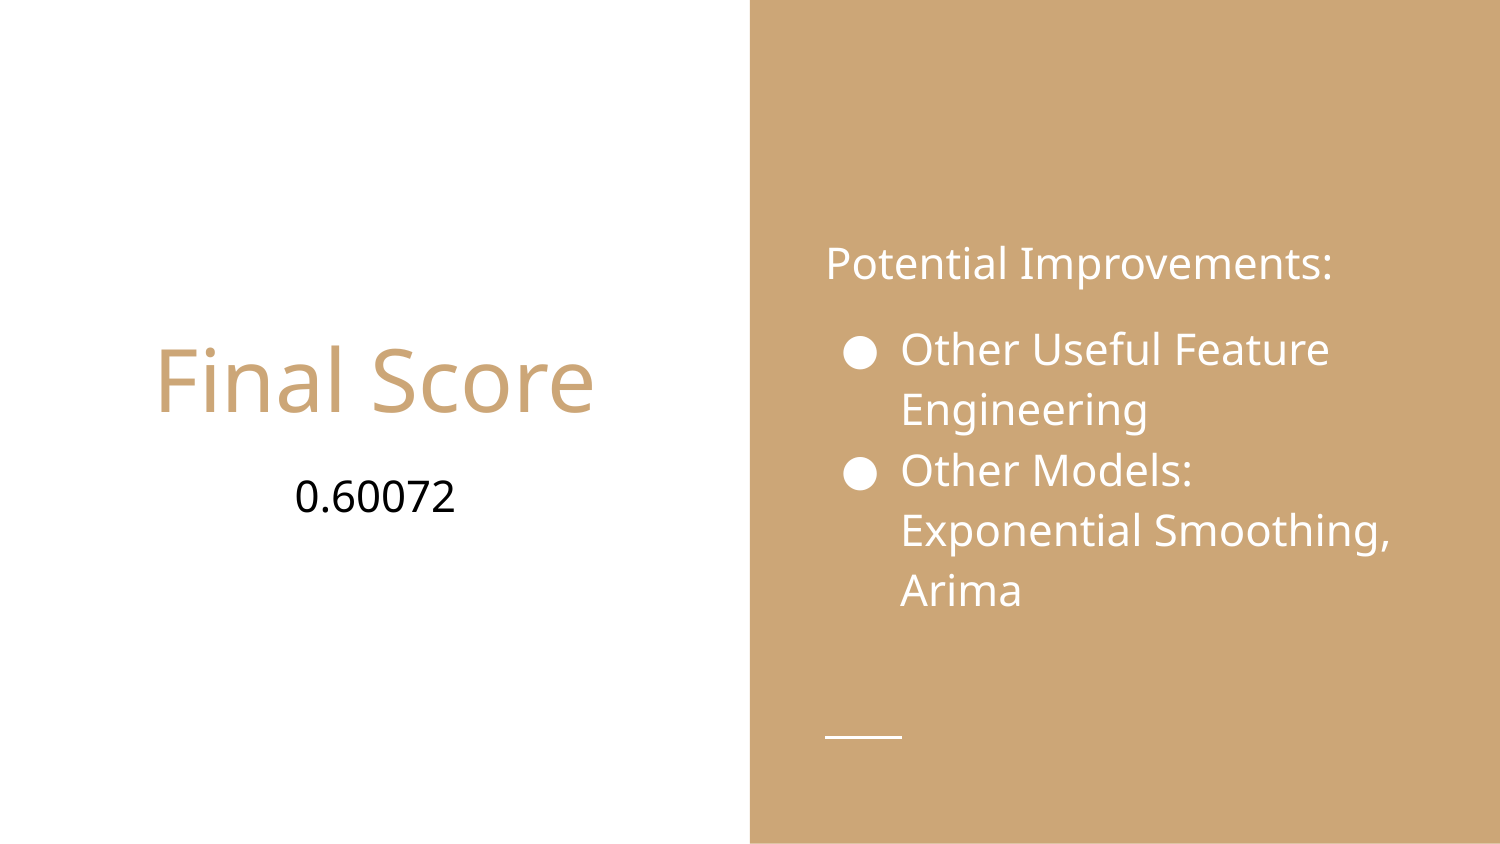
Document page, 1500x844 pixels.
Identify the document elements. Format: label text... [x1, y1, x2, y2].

subtitle 0.60072 [43, 454, 708, 713]
title Final Score [43, 152, 708, 446]
list Potential Improvements: Other Useful Feature Engineering Other Models: Exponential Smoothing, Arima [810, 118, 1440, 725]
